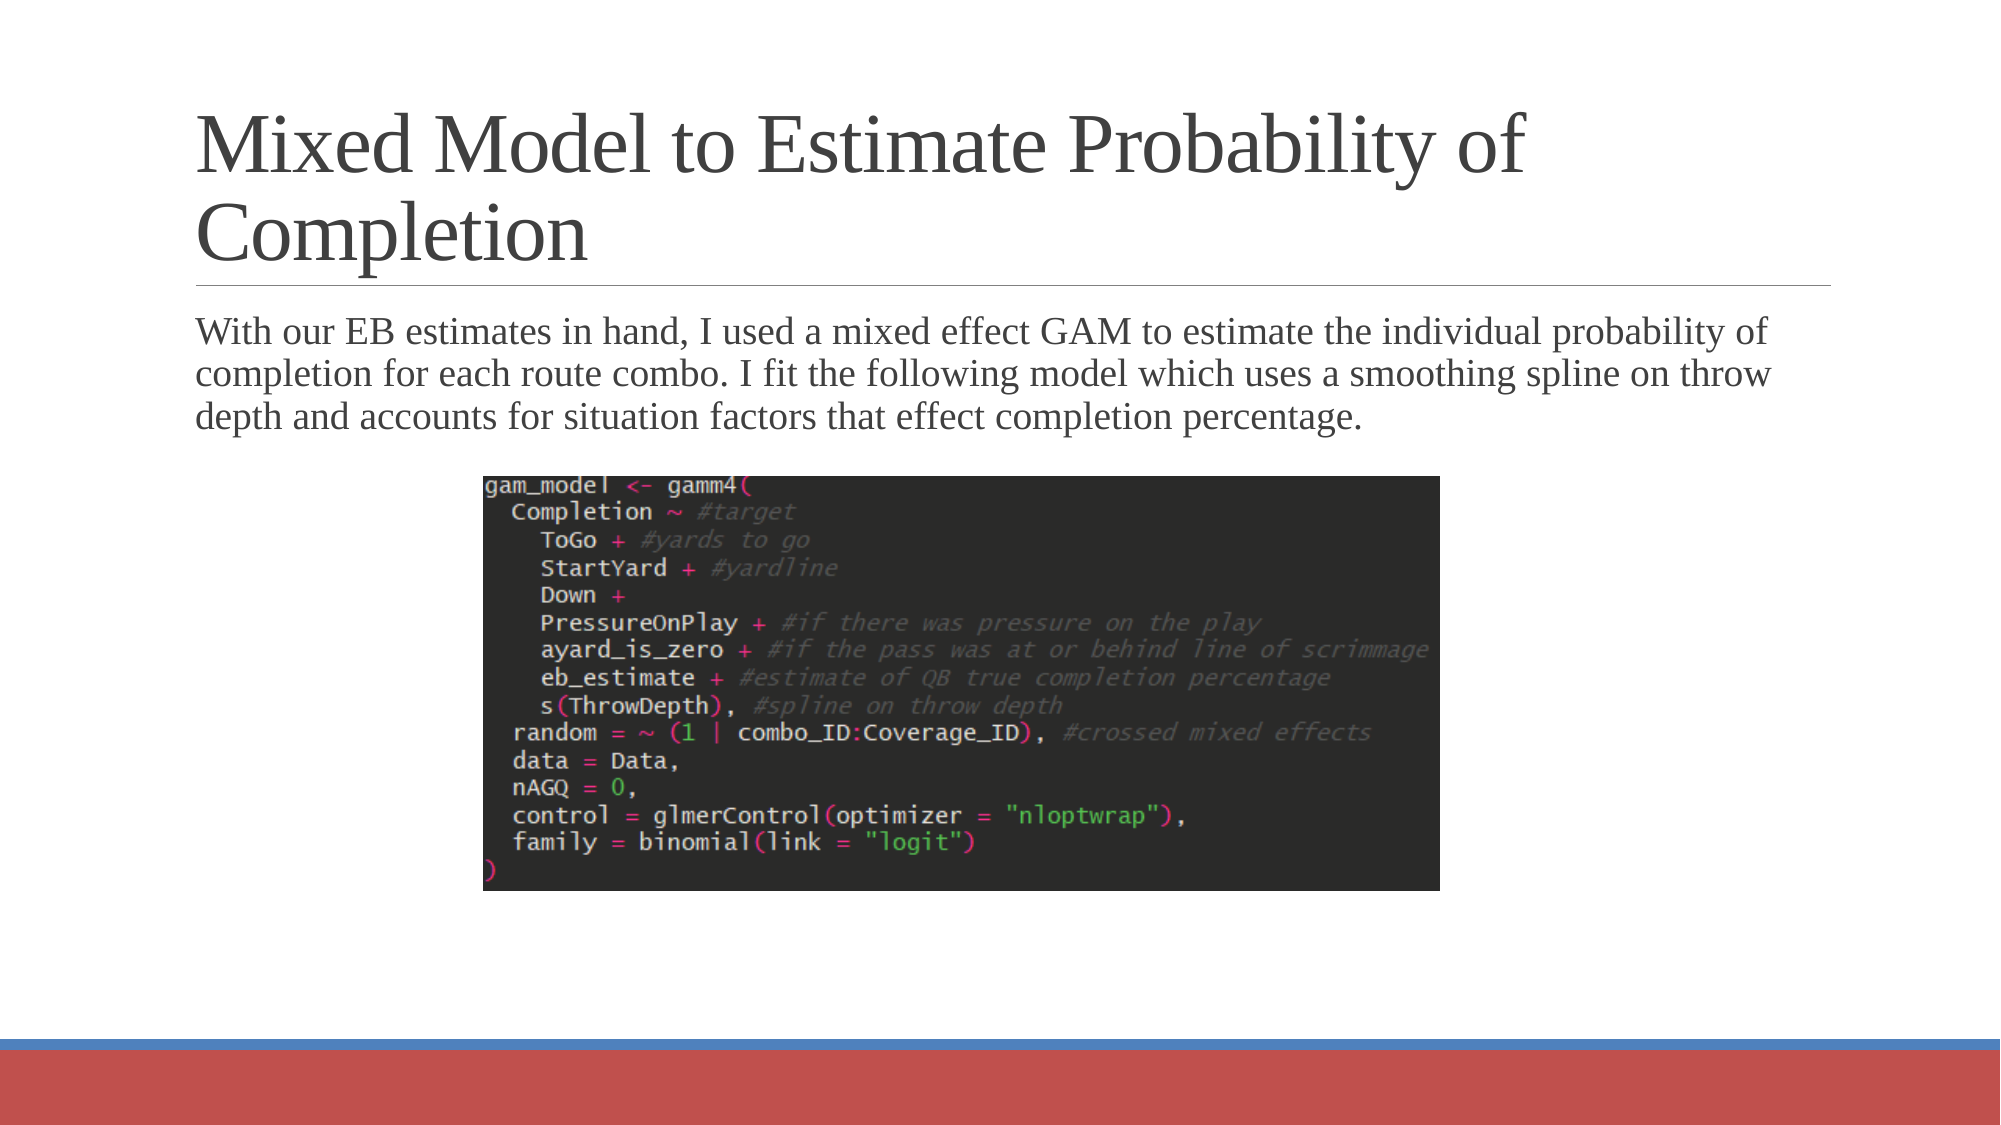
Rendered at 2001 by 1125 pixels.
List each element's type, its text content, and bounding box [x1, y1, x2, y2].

list With our EB estimates in hand, I used a mixed effect GAM to estimate the individual probability of completion for each route combo. I fit the following model which uses a smoothing spline on throw depth and accounts for situation factors that effect completion percentage. [180, 302, 1830, 963]
title Mixed Model to Estimate Probability of Completion [180, 47, 1830, 285]
picture [483, 475, 1441, 891]
